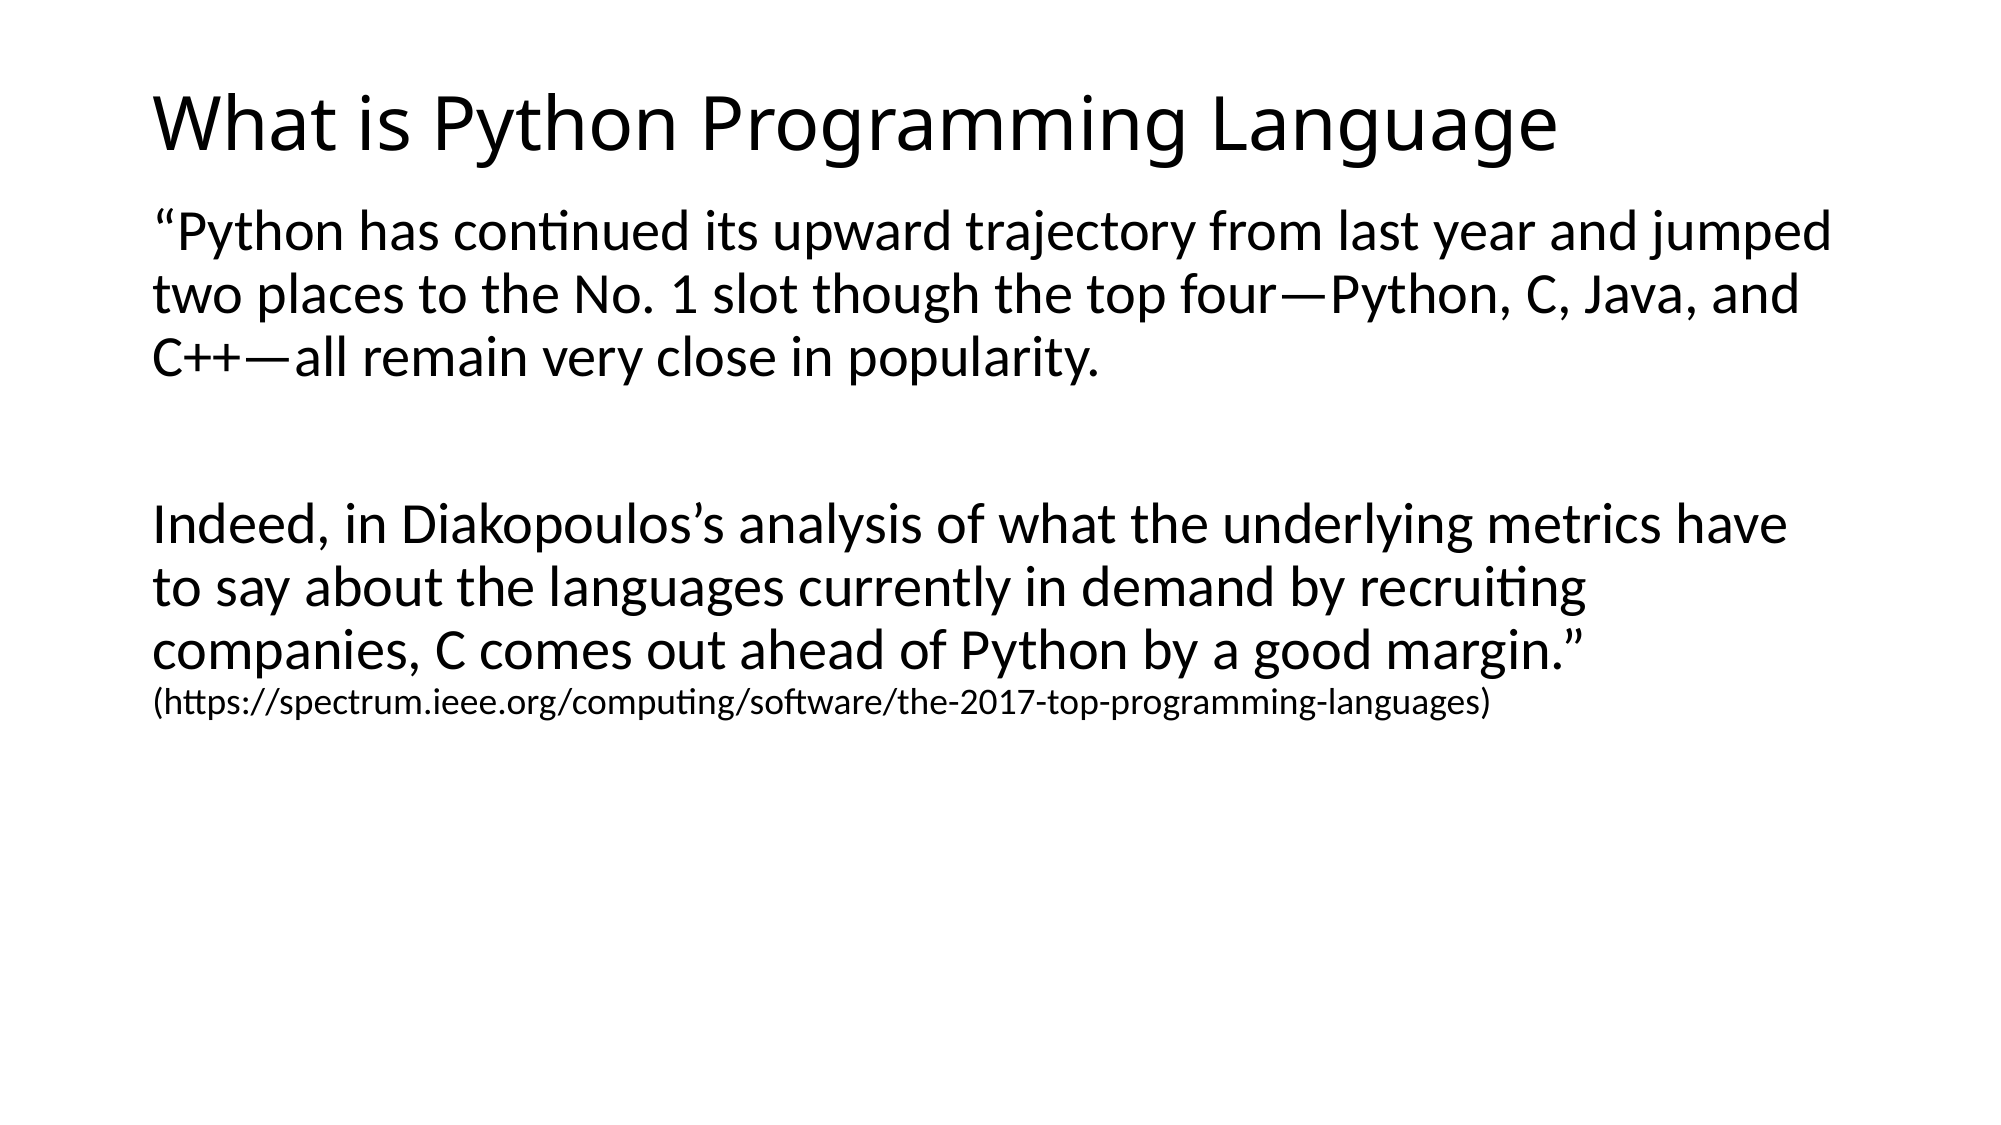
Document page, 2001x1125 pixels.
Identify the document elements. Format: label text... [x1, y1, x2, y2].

title What is Python Programming Language [137, 59, 1863, 193]
list “Python has continued its upward trajectory from last year and jumped two places to the No. 1 slot though the top four—Python, C, Java, and C++—all remain very close in popularity. Indeed, in Diakopoulos’s analysis of what the underlying metrics have to say about the languages currently in demand by recruiting companies, C comes out ahead of Python by a good margin.” (https://spectrum.ieee.org/computing/software/the-2017-top-programming-languages) [137, 193, 1863, 1099]
